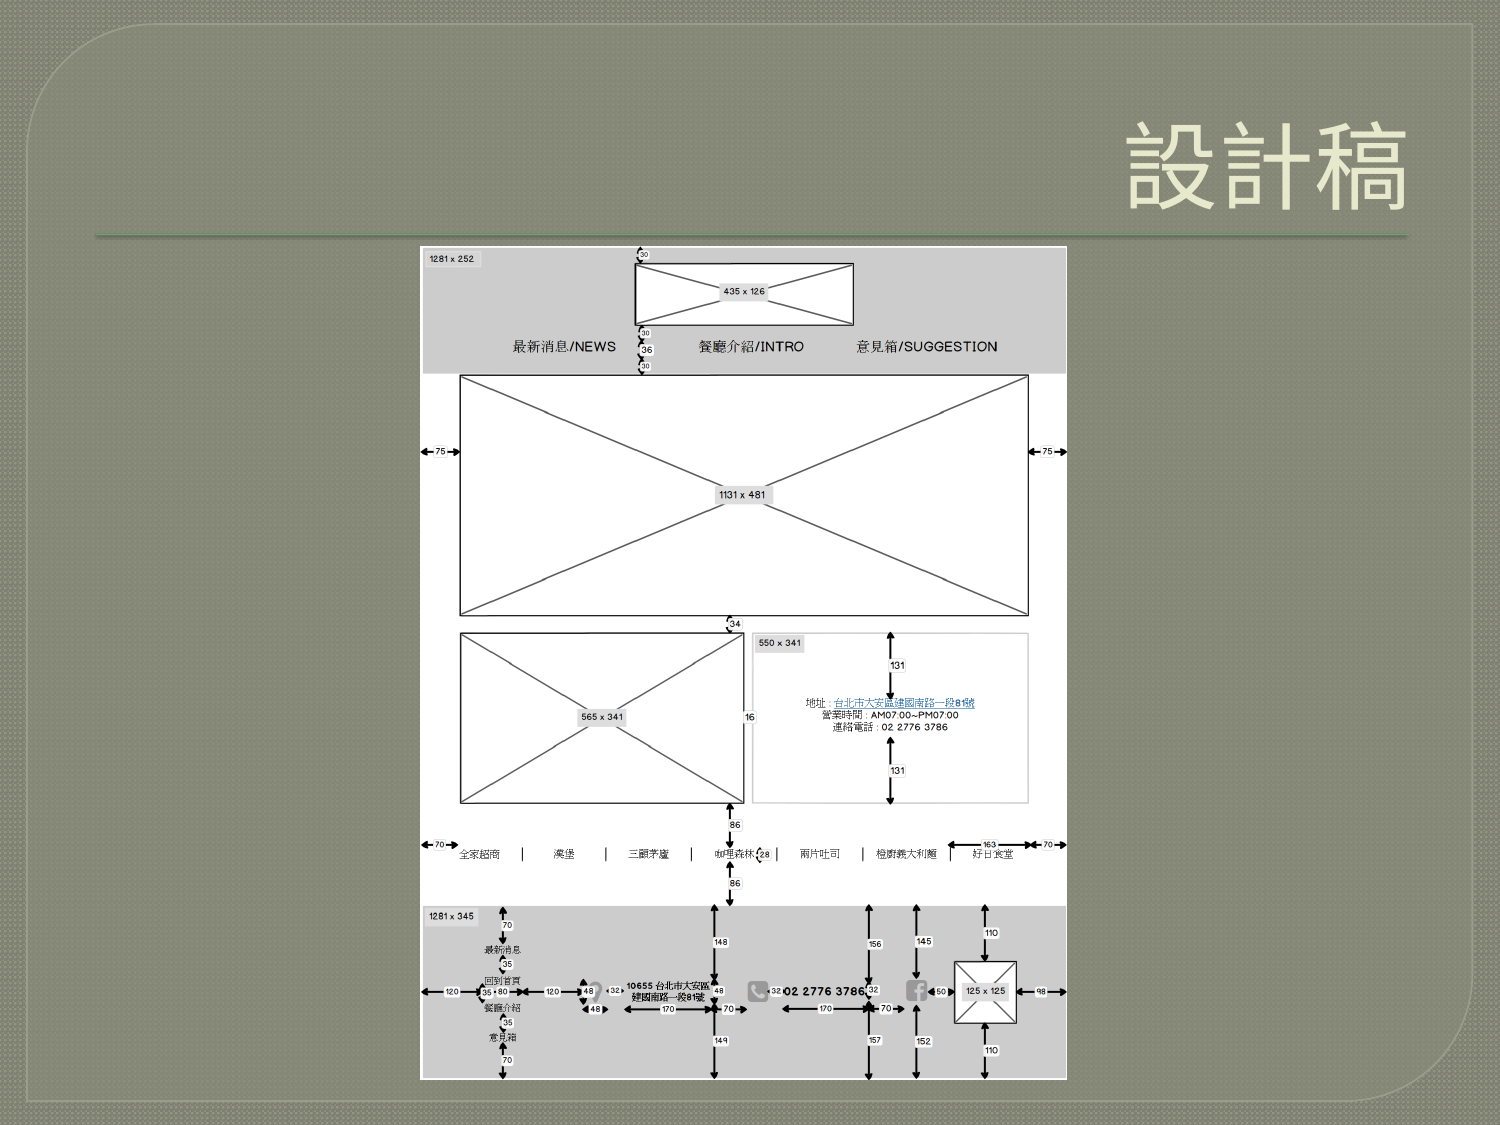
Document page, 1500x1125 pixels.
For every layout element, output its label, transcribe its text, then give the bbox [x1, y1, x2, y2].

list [420, 245, 1067, 1080]
title 設計稿 [75, 41, 1425, 230]
